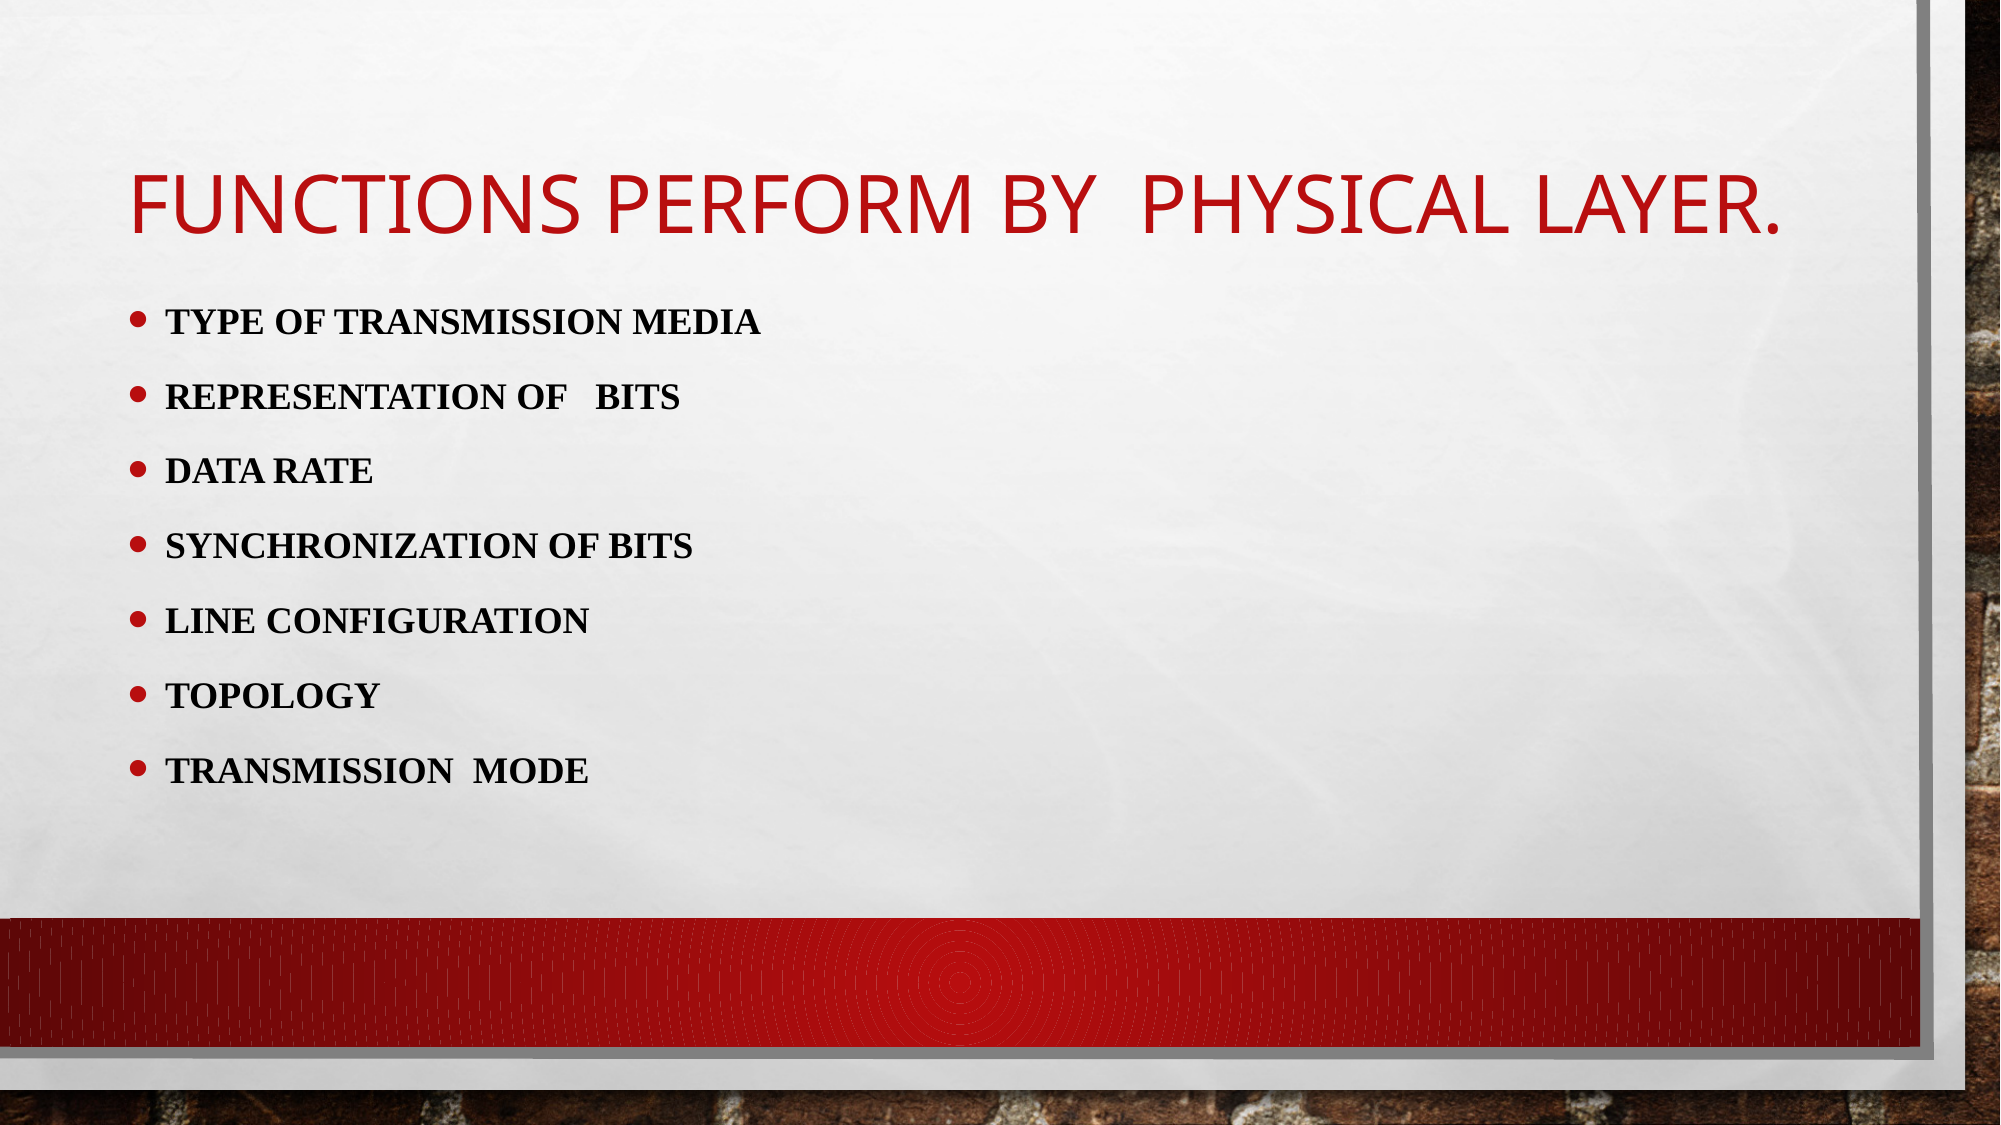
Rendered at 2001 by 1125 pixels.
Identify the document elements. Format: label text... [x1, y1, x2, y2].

title Functions perform by physical layer. [112, 112, 1818, 280]
list Type of transmission media Representation of bits Data rate Synchronization of bits Line Configuration Topology Transmission mode [112, 280, 1818, 882]
picture [0, 0, 2000, 1125]
